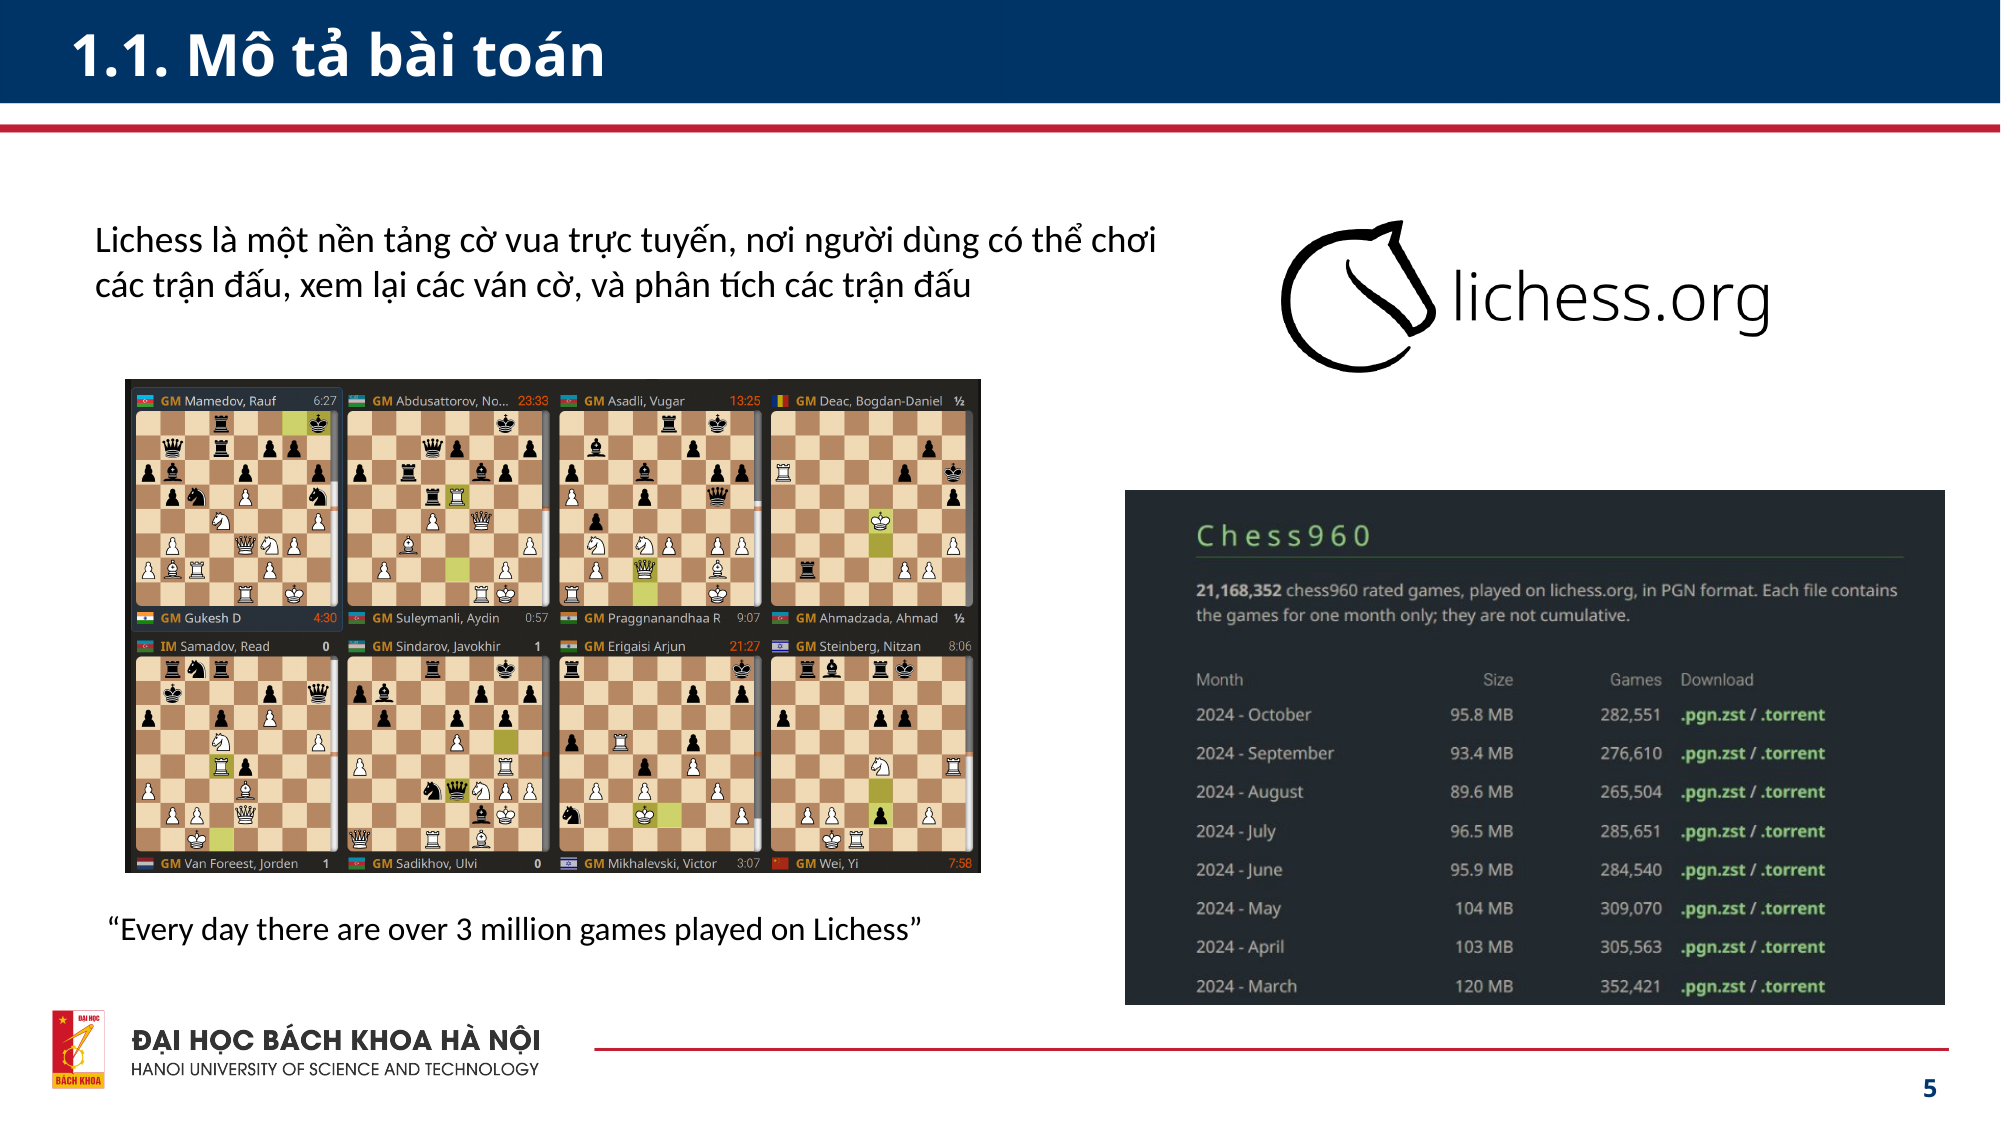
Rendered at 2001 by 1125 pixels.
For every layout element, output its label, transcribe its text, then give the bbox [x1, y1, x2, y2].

title 1.1. Mô tả bài toán [55, 18, 1945, 90]
text_box Lichess là một nền tảng cờ vua trực tuyến, nơi người dùng có thể chơi các trận đấu, xem lại các ván cờ, và phân tích các trận đấu [80, 207, 1208, 313]
slide_number 5 [1502, 1065, 1953, 1125]
picture [0, 0, 2001, 1125]
text_box “Every day there are over 3 million games played on Lichess” [91, 900, 1125, 955]
